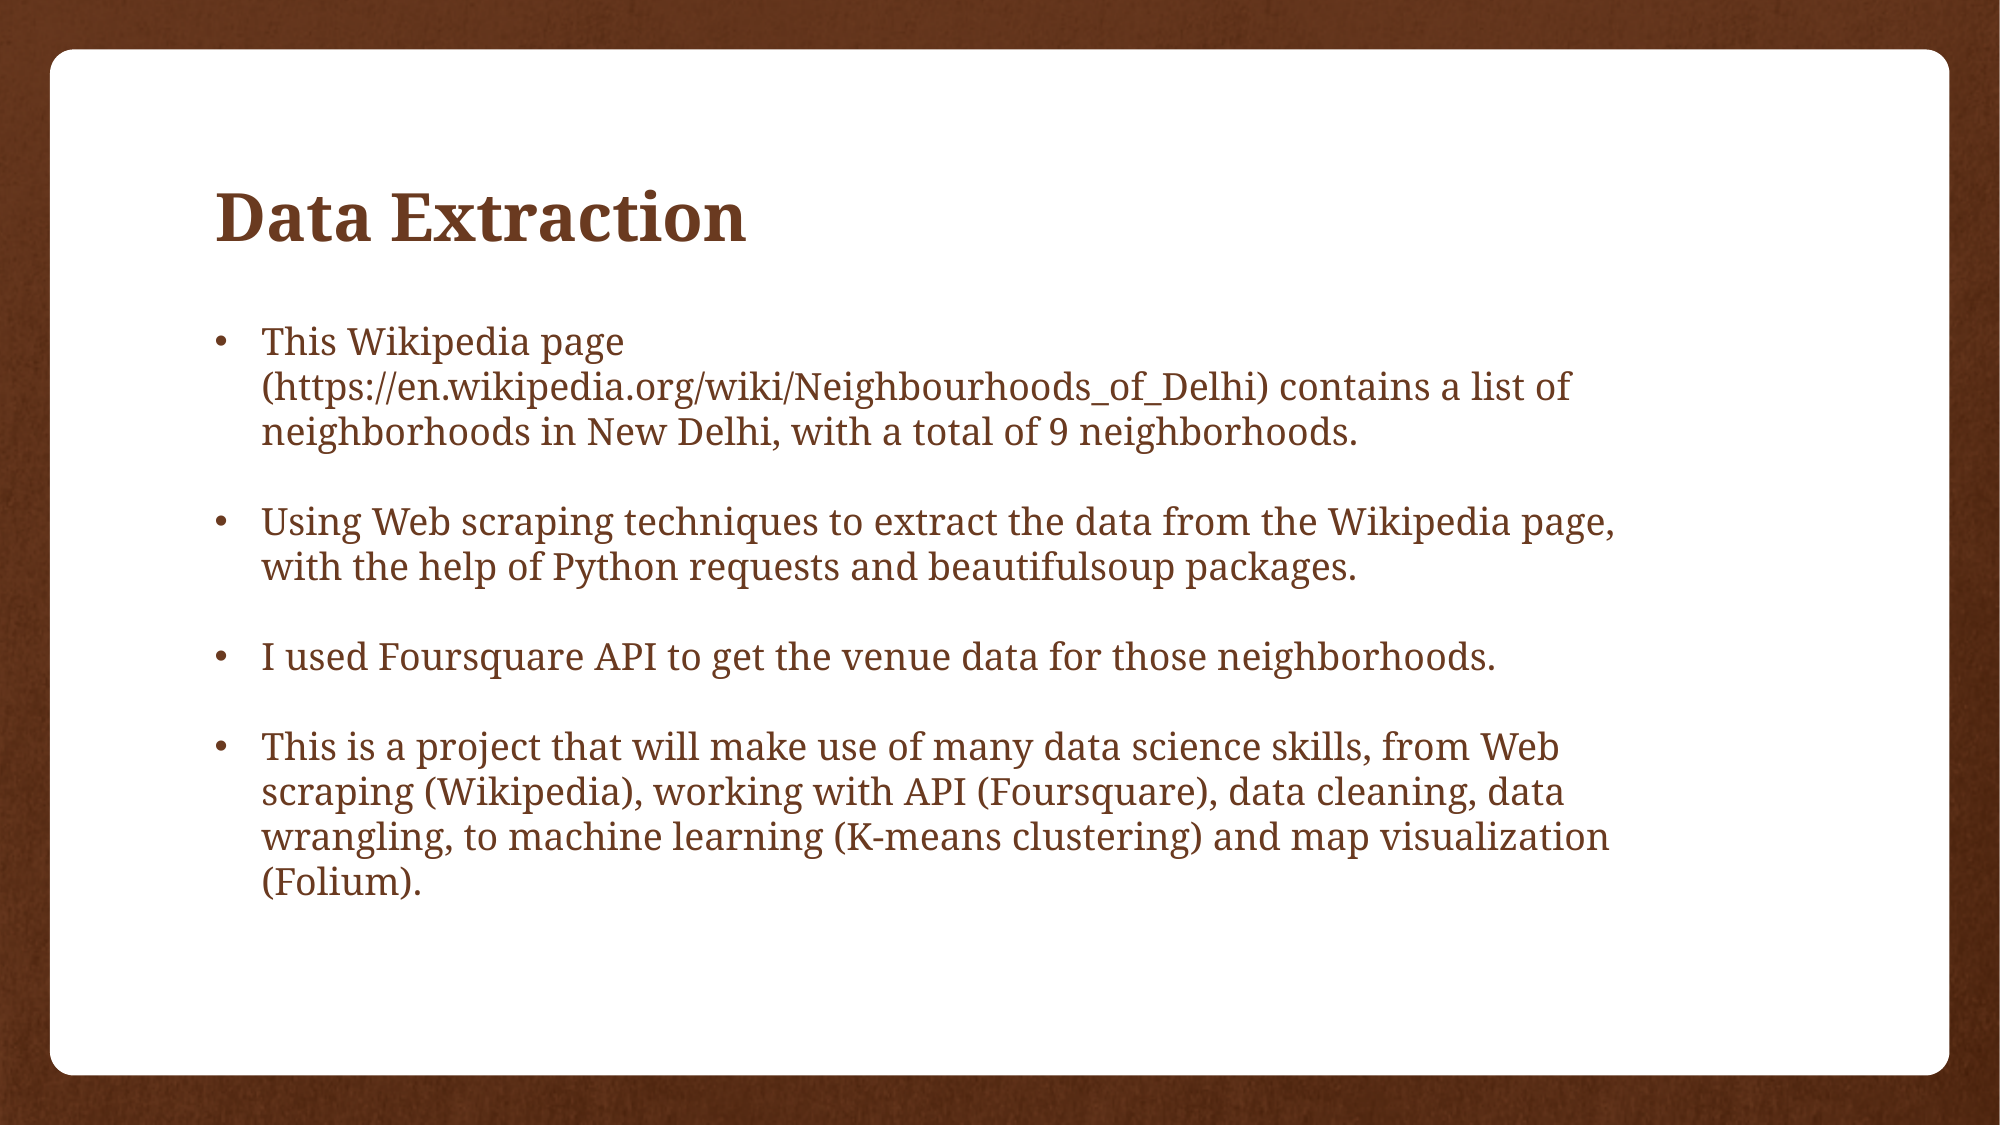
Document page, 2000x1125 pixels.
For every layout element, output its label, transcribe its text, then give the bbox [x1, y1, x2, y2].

title Data Extraction [199, 70, 1800, 263]
text_box This Wikipedia page (https://en.wikipedia.org/wiki/Neighbourhoods_of_Delhi) contains a list of neighborhoods in New Delhi, with a total of 9 neighborhoods. Using Web scraping techniques to extract the data from the Wikipedia page, with the help of Python requests and beautifulsoup packages. I used Foursquare API to get the venue data for those neighborhoods. This is a project that will make use of many data science skills, from Web scraping (Wikipedia), working with API (Foursquare), data cleaning, data wrangling, to machine learning (K-means clustering) and map visualization (Folium). [199, 310, 1650, 911]
